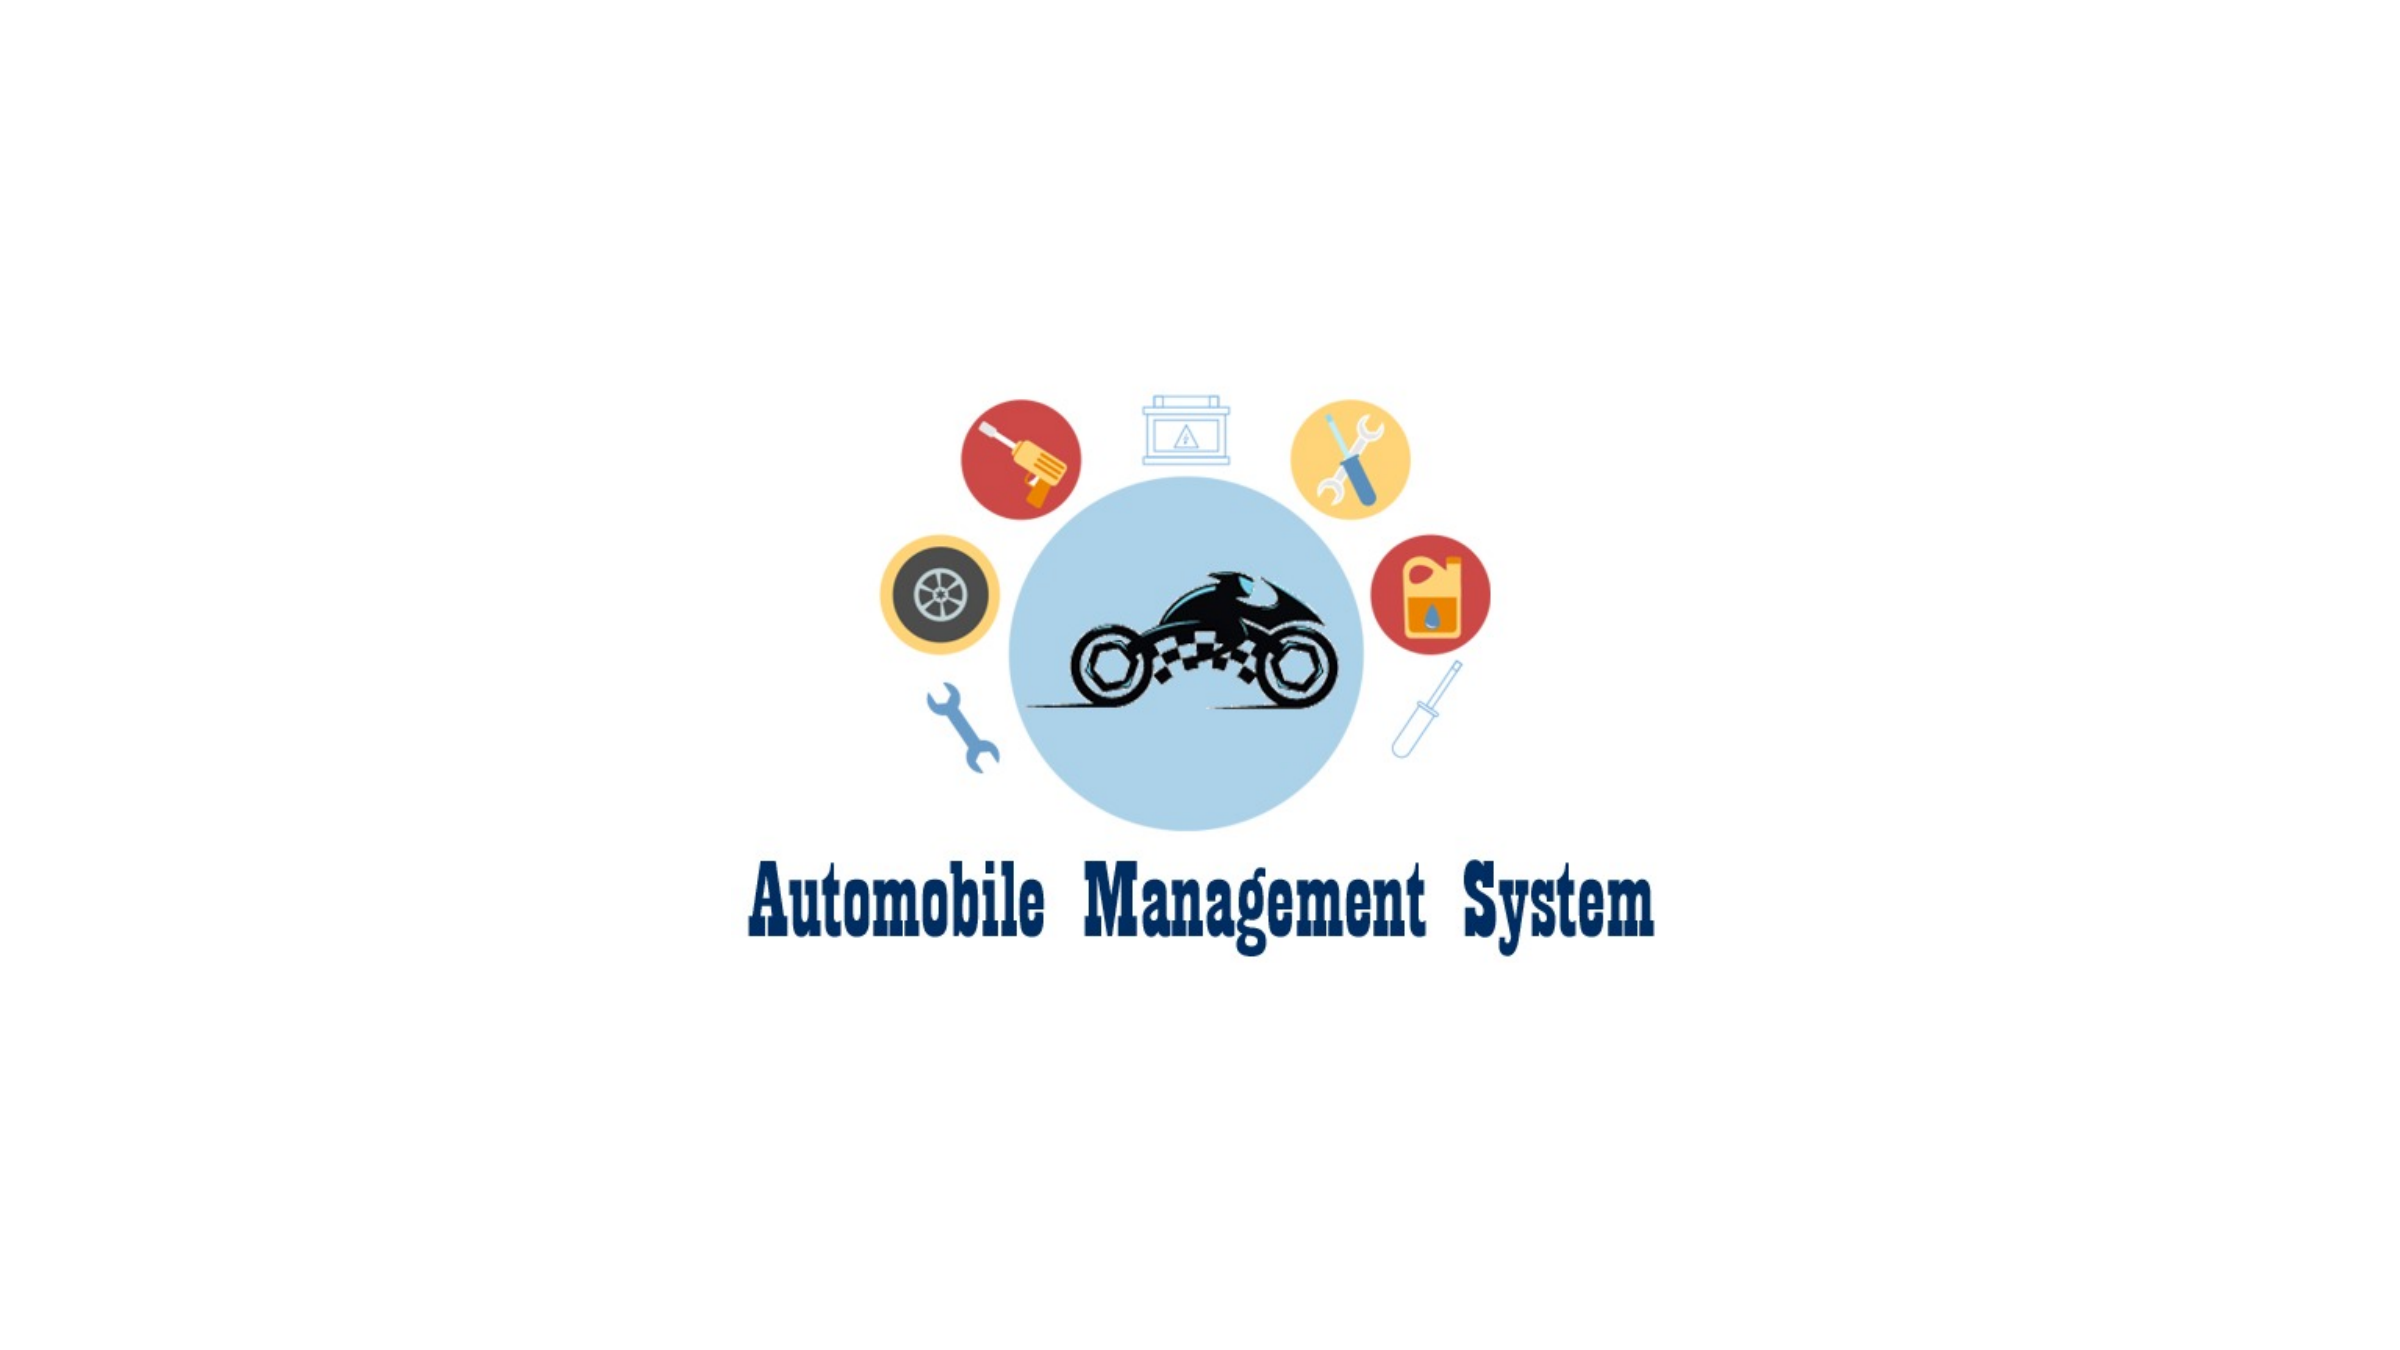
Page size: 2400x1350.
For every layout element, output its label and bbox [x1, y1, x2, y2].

picture [731, 362, 1669, 988]
